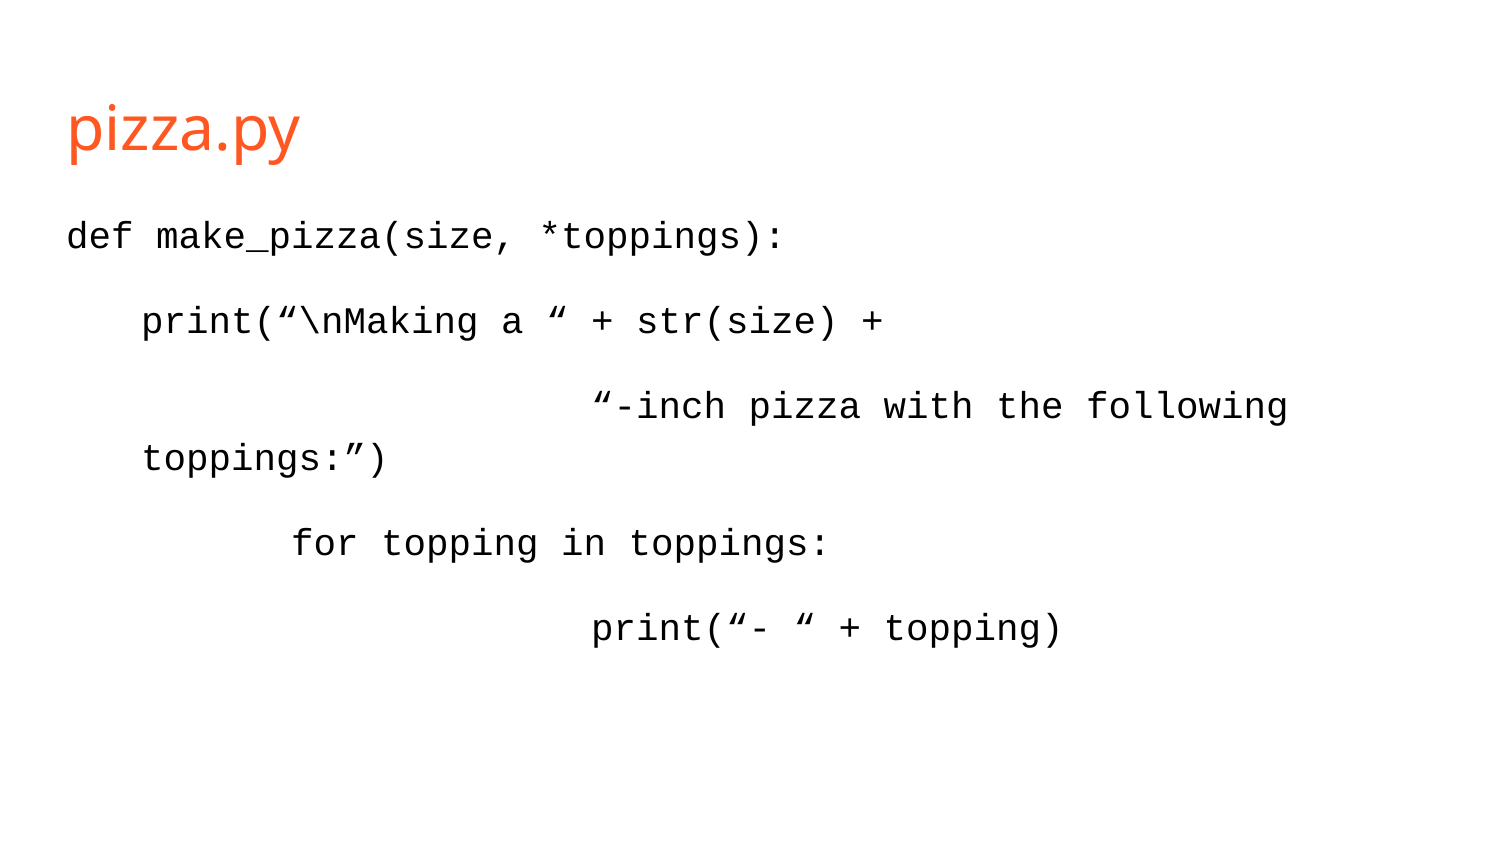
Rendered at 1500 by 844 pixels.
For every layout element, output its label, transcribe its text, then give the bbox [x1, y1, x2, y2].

title pizza.py [51, 72, 1449, 167]
list def make_pizza(size, *toppings): print(“\nMaking a “ + str(size) + “-inch pizza with the following toppings:”) for topping in toppings: print(“- “ + topping) [51, 189, 1449, 750]
